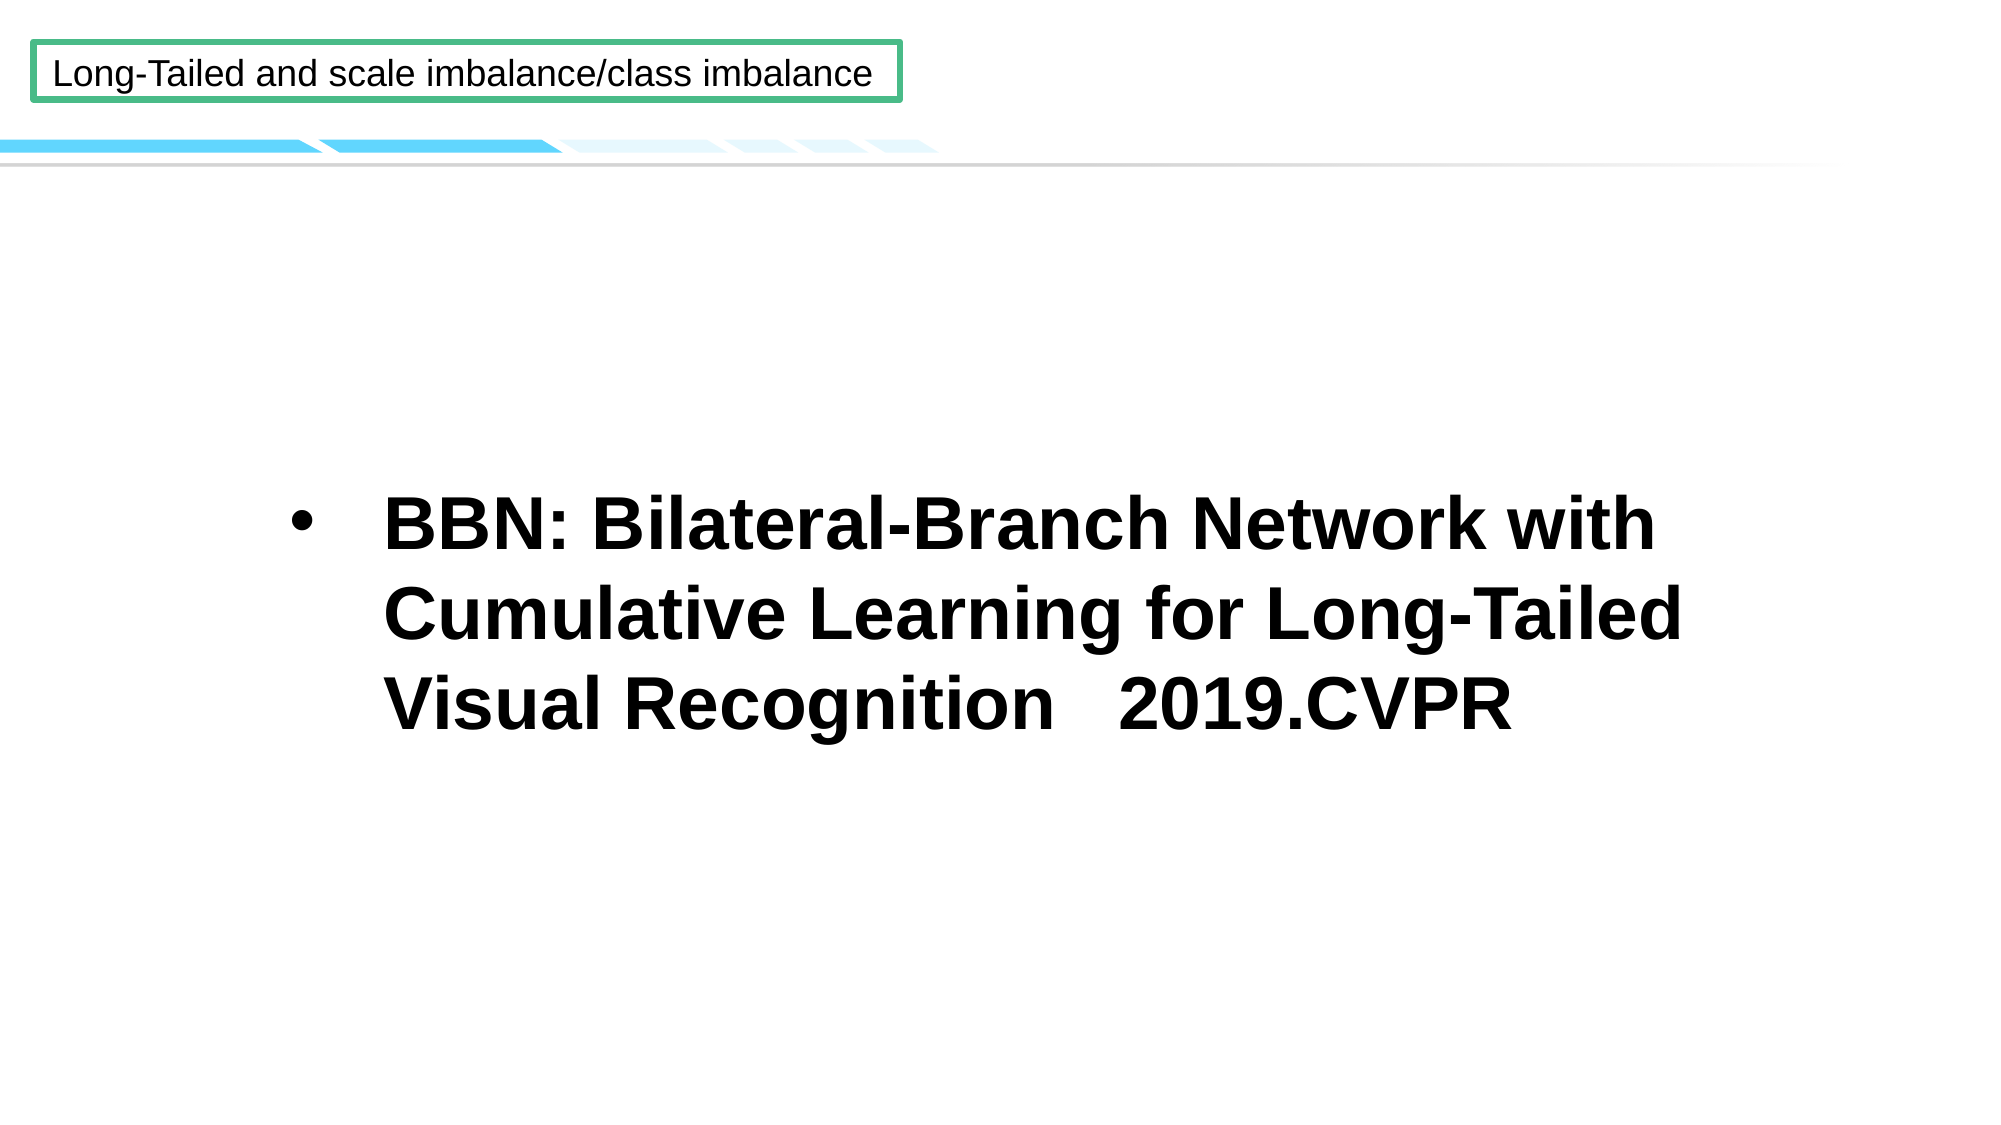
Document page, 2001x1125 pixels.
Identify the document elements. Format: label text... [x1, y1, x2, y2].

picture [0, 163, 1851, 167]
list BBN: Bilateral-Branch Network with Cumulative Learning for Long-Tailed Visual Recognition 2019.CVPR [275, 467, 1771, 563]
